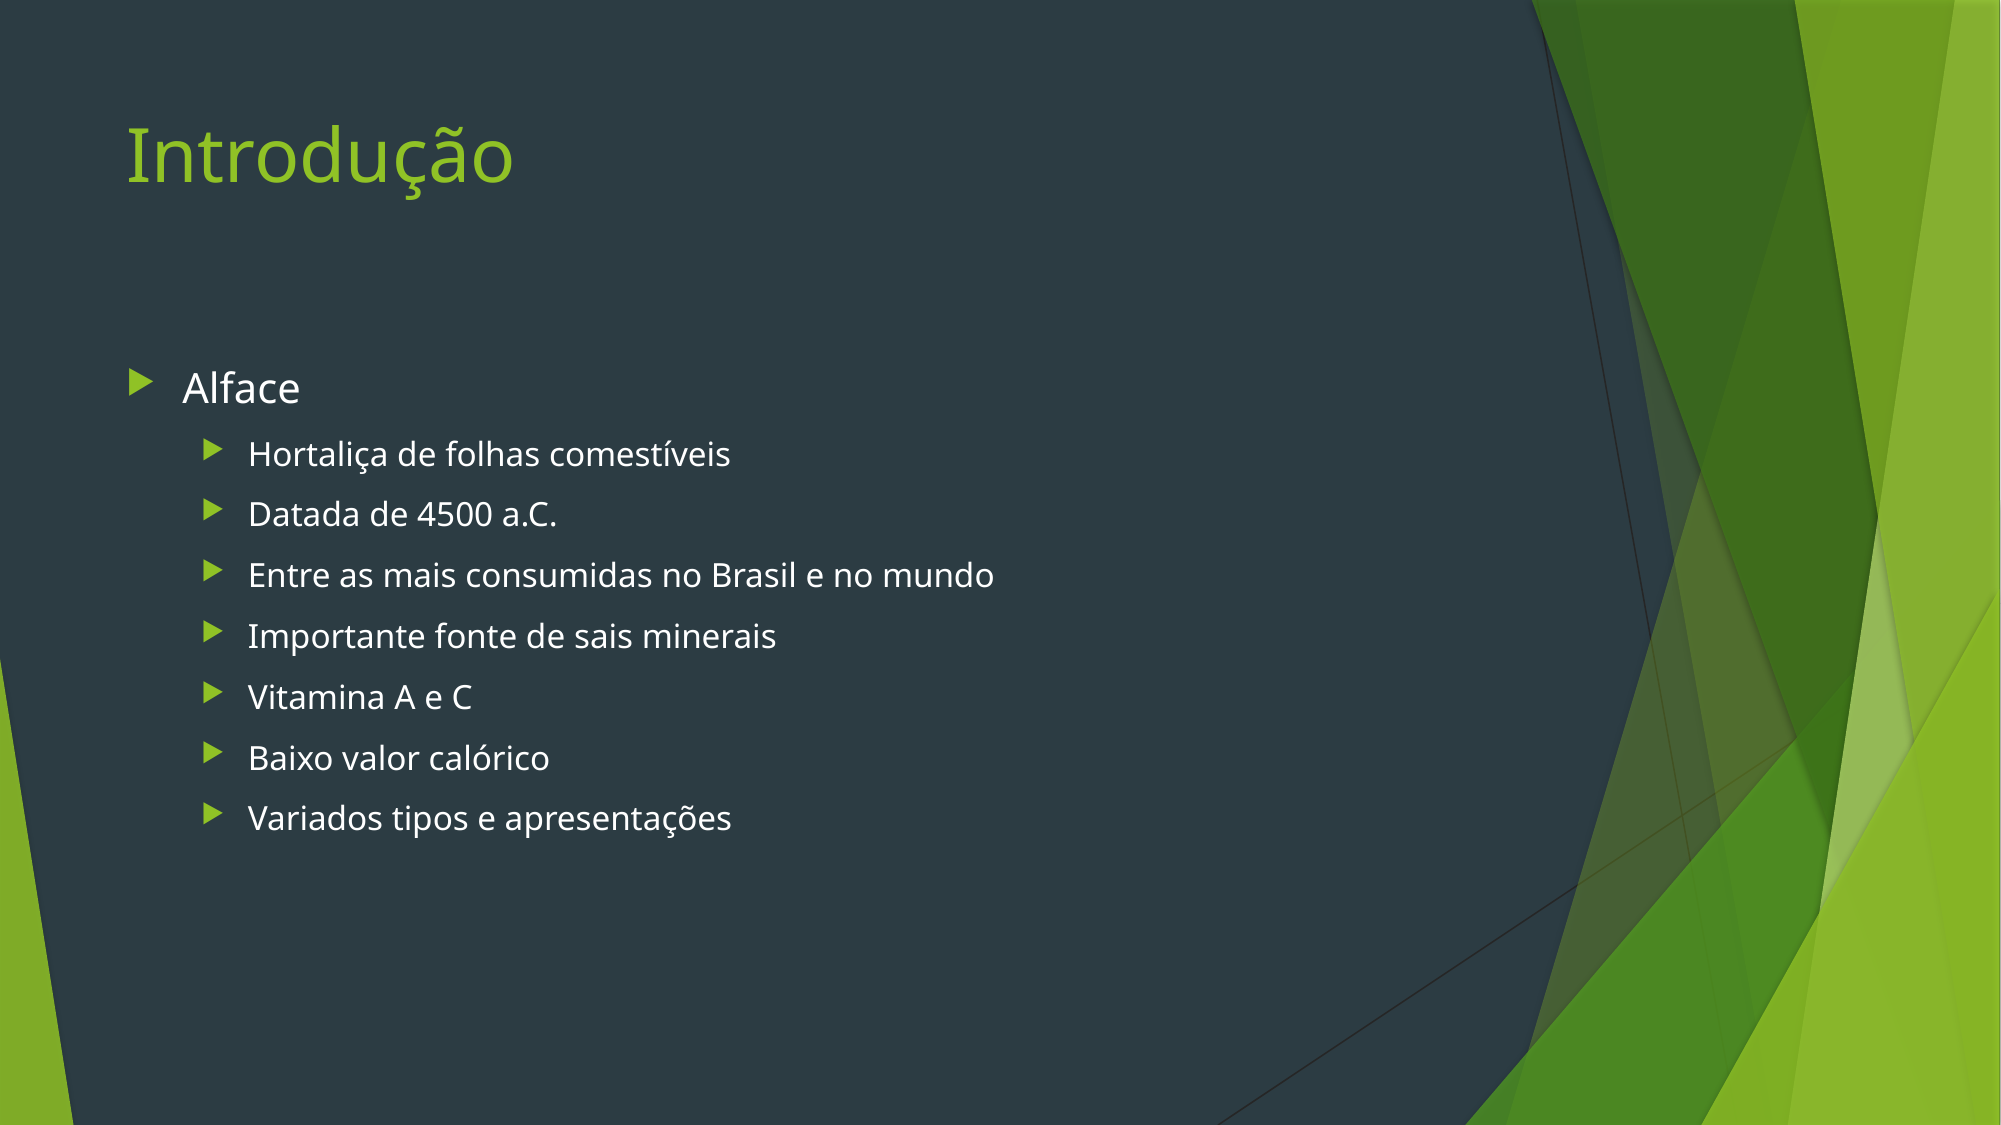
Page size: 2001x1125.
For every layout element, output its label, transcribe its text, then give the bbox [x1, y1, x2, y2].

list Alface Hortaliça de folhas comestíveis Datada de 4500 a.C. Entre as mais consumidas no Brasil e no mundo Importante fonte de sais minerais Vitamina A e C Baixo valor calórico Variados tipos e apresentações [111, 354, 1522, 992]
title Introdução [111, 99, 1522, 317]
